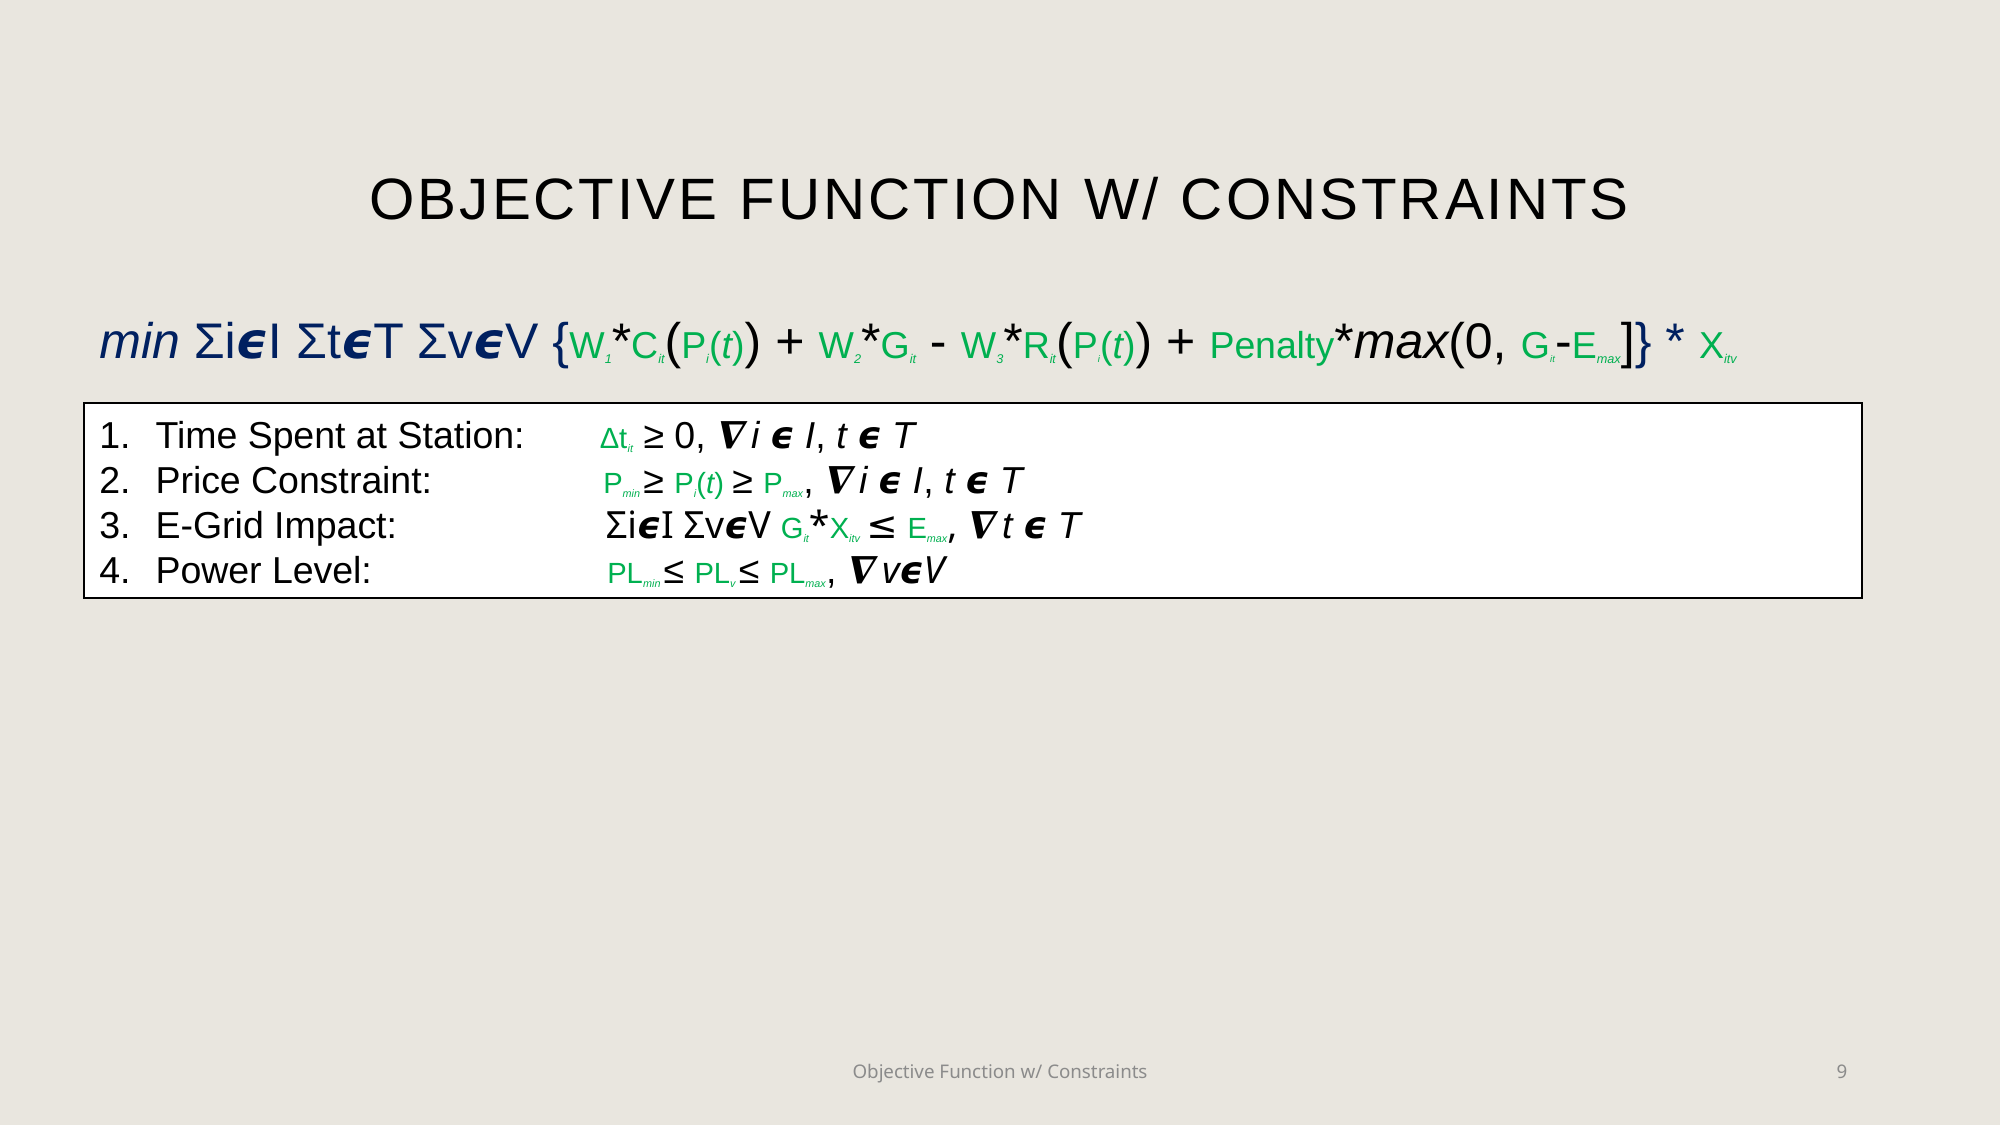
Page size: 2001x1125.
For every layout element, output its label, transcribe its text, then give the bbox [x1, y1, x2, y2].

text_box min Σi𝟄I Σt𝟄T Σv𝟄V {W1*Cit(Pi(t)) + W2*Git - W3*Rit(Pi(t)) + Penalty*max(0, Git-Emax]} * Xitv [84, 300, 1918, 376]
title Objective Function w/ constraints [137, 22, 1863, 240]
text_box Time Spent at Station: Δtit ≥ 0, 𝜵i 𝟄 I, t 𝟄 T Price Constraint: Pmin ≥ Pi(t) ≥ Pmax, 𝜵i 𝟄 I, t 𝟄 T E-Grid Impact: Σi𝟄I Σv𝟄V Git*Xitv ≤ Emax, 𝜵t 𝟄 T Power Level: PLmin ≤ PLv ≤ PLmax, 𝜵v𝟄V [83, 402, 1863, 599]
slide_number 9 [1412, 1042, 1863, 1103]
footer Objective Function w/ Constraints [662, 1042, 1338, 1103]
